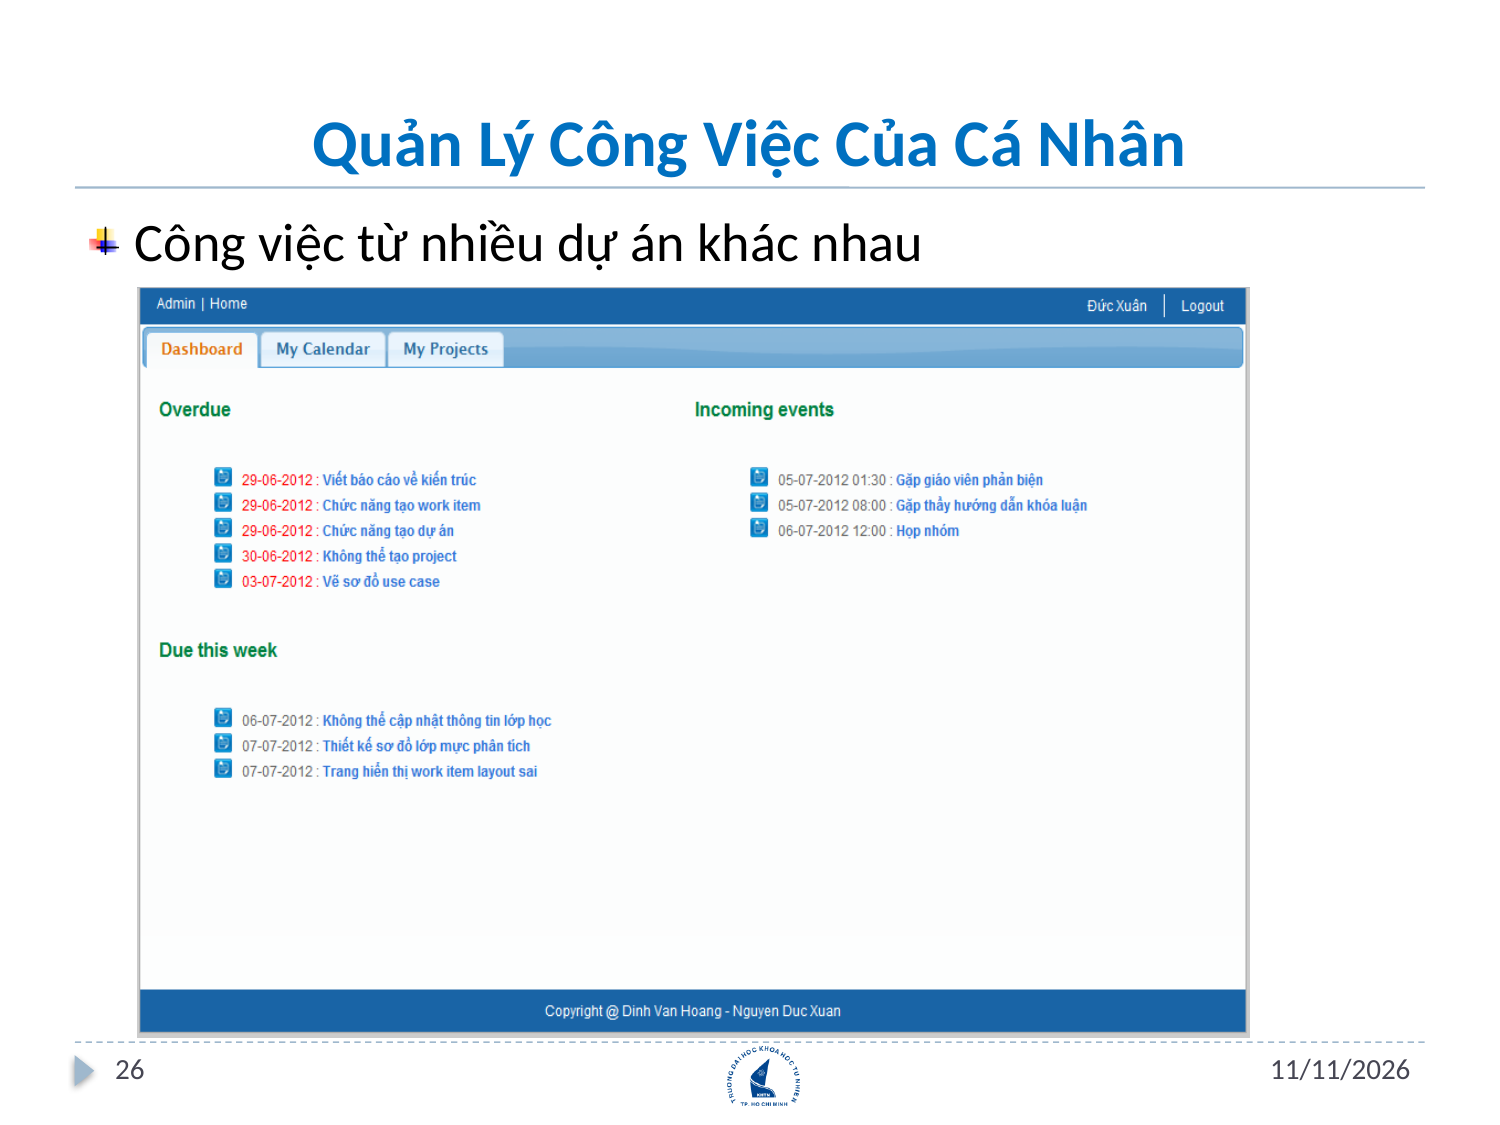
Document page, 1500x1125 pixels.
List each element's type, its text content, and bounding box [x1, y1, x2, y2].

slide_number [1051, 1042, 1426, 1103]
title Quản Lý Công Việc Của Cá Nhân [75, 24, 1425, 188]
slide_number 26 [100, 1042, 426, 1103]
picture [137, 287, 1251, 1038]
list Công việc từ nhiều dự án khác nhau [75, 200, 1425, 1010]
picture [89, 225, 119, 255]
footer [475, 1051, 1051, 1103]
